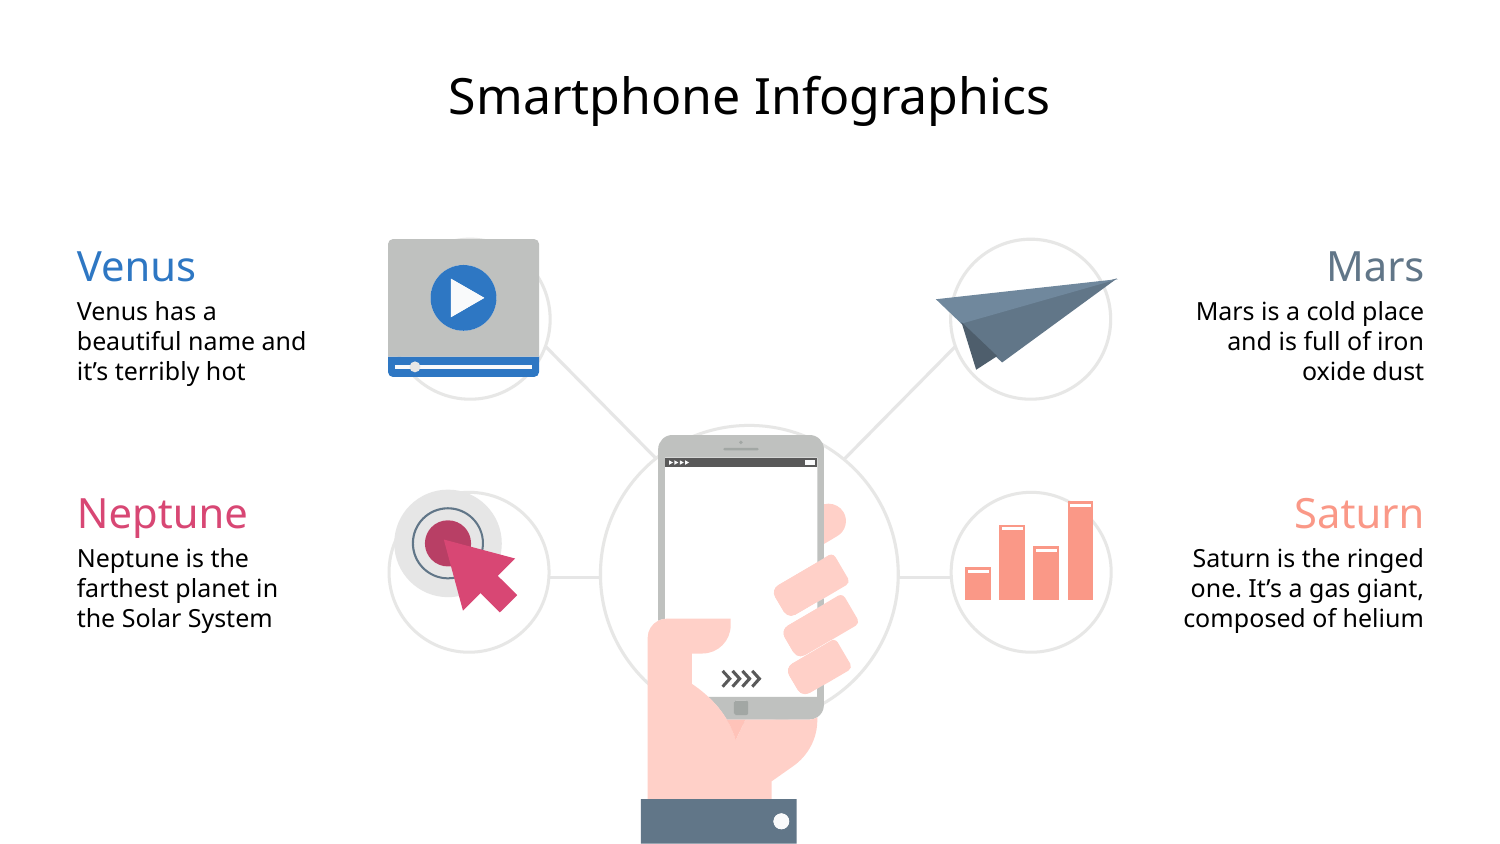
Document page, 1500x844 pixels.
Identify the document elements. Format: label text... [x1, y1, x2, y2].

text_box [76, 237, 1425, 844]
title Smartphone Infographics [348, 63, 1152, 127]
